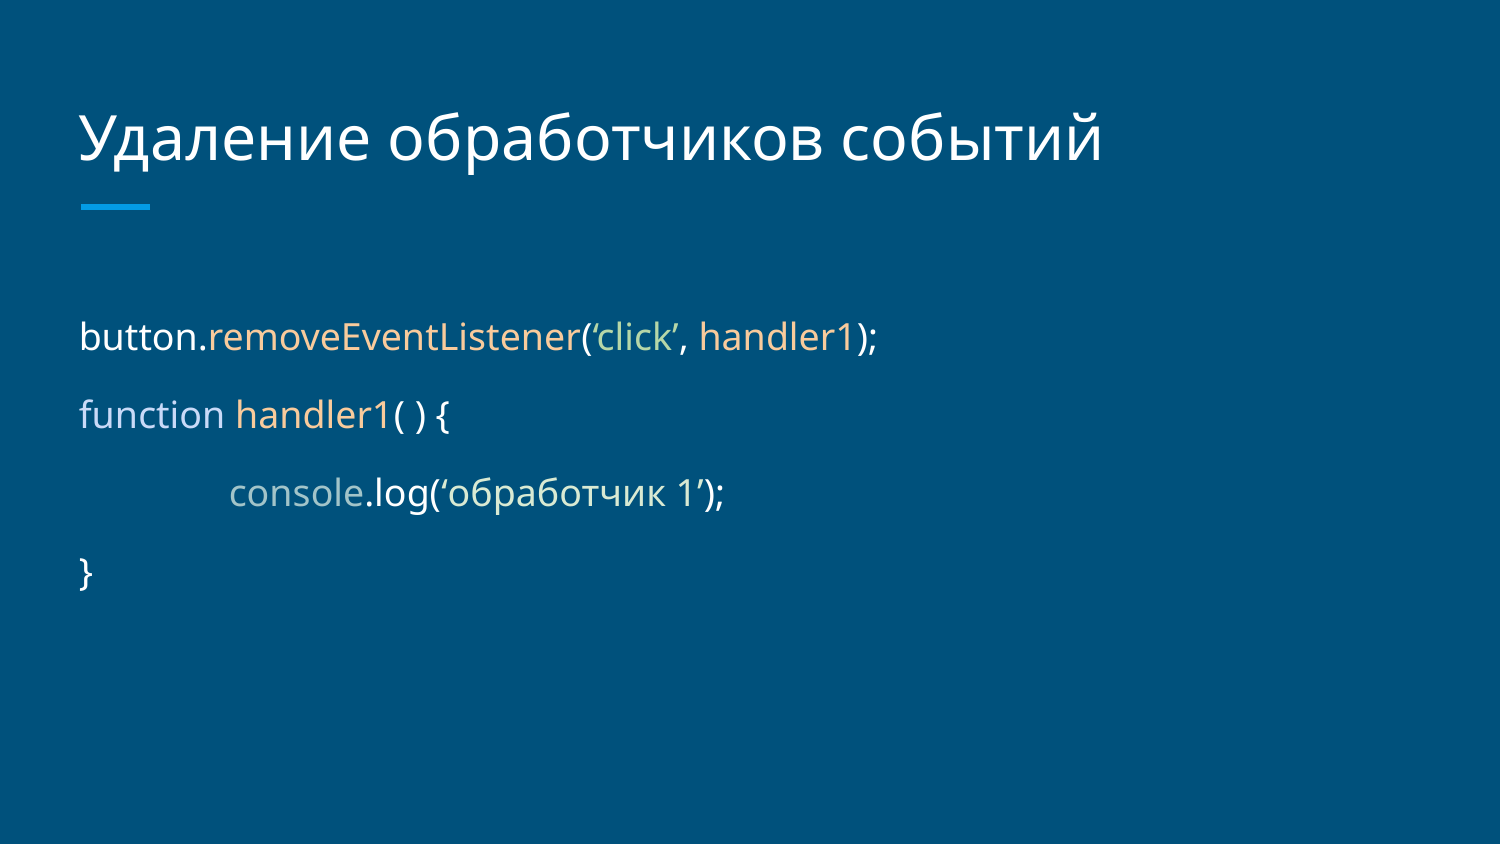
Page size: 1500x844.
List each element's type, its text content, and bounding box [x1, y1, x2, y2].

list button.removeEventListener(‘click’, handler1); function handler1( ) { console.log(‘обработчик 1’); } [63, 219, 1437, 844]
title Удаление обработчиков событий [63, 75, 1437, 188]
